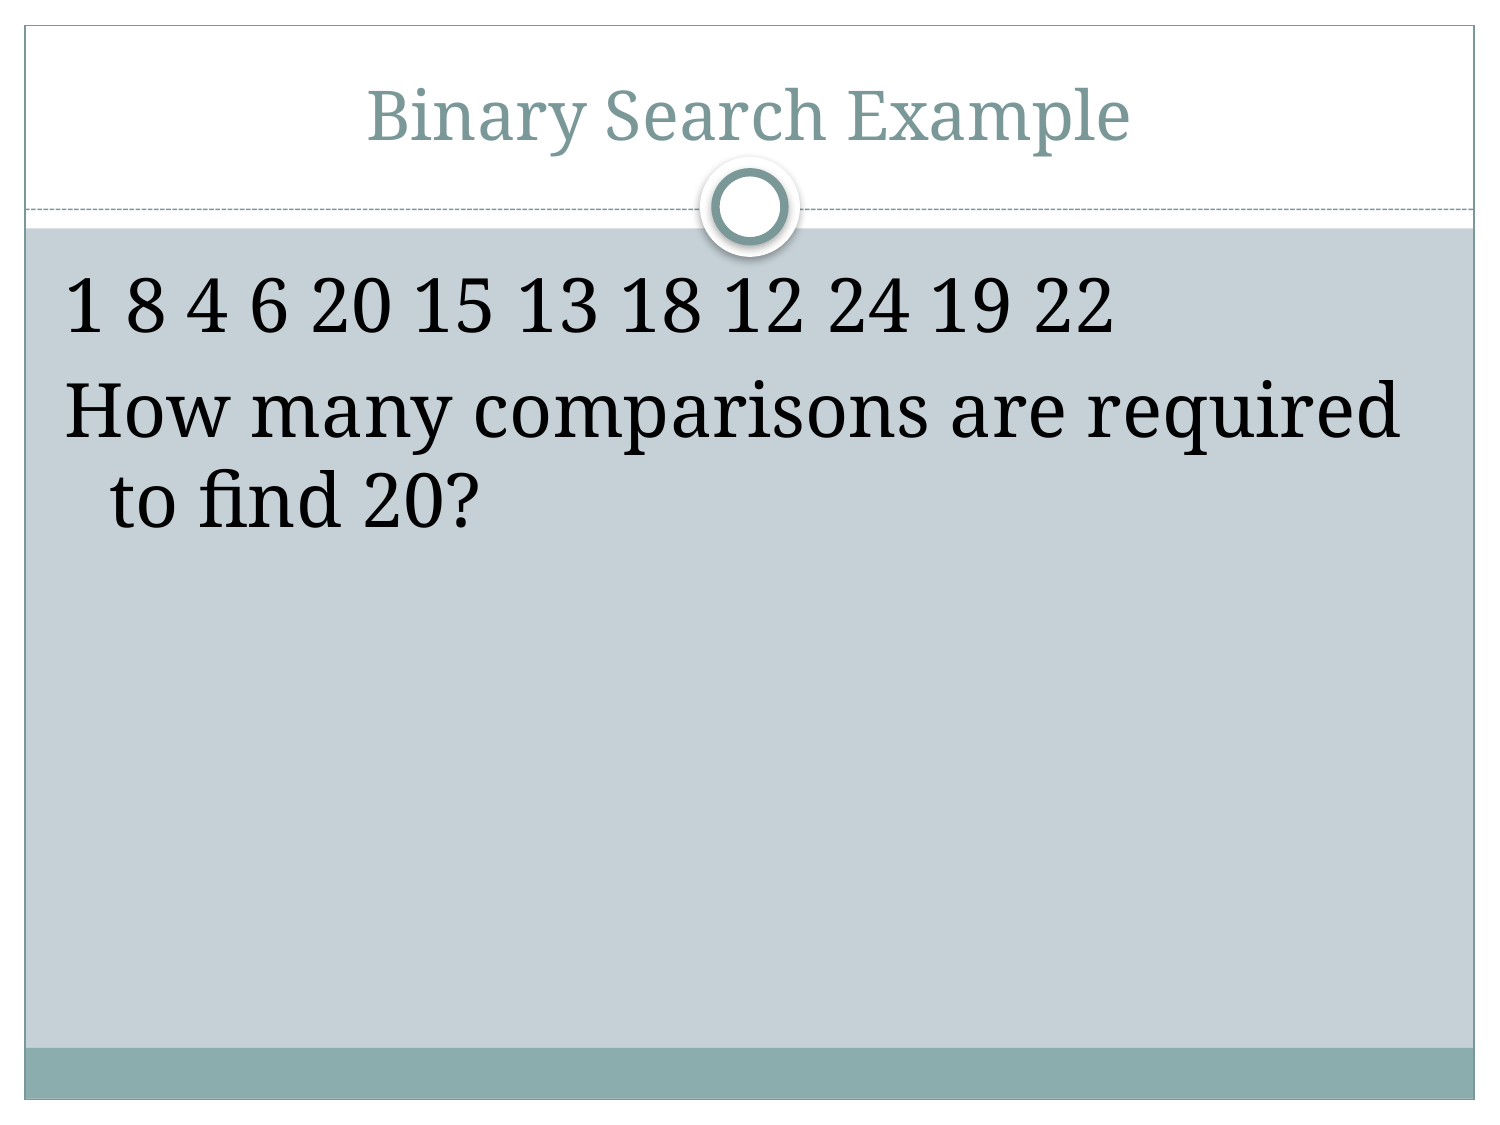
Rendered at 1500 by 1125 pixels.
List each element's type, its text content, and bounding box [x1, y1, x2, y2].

title Binary Search Example [49, 37, 1450, 162]
list 1 8 4 6 20 15 13 18 12 24 19 22 How many comparisons are required to find 20? [49, 250, 1445, 1001]
